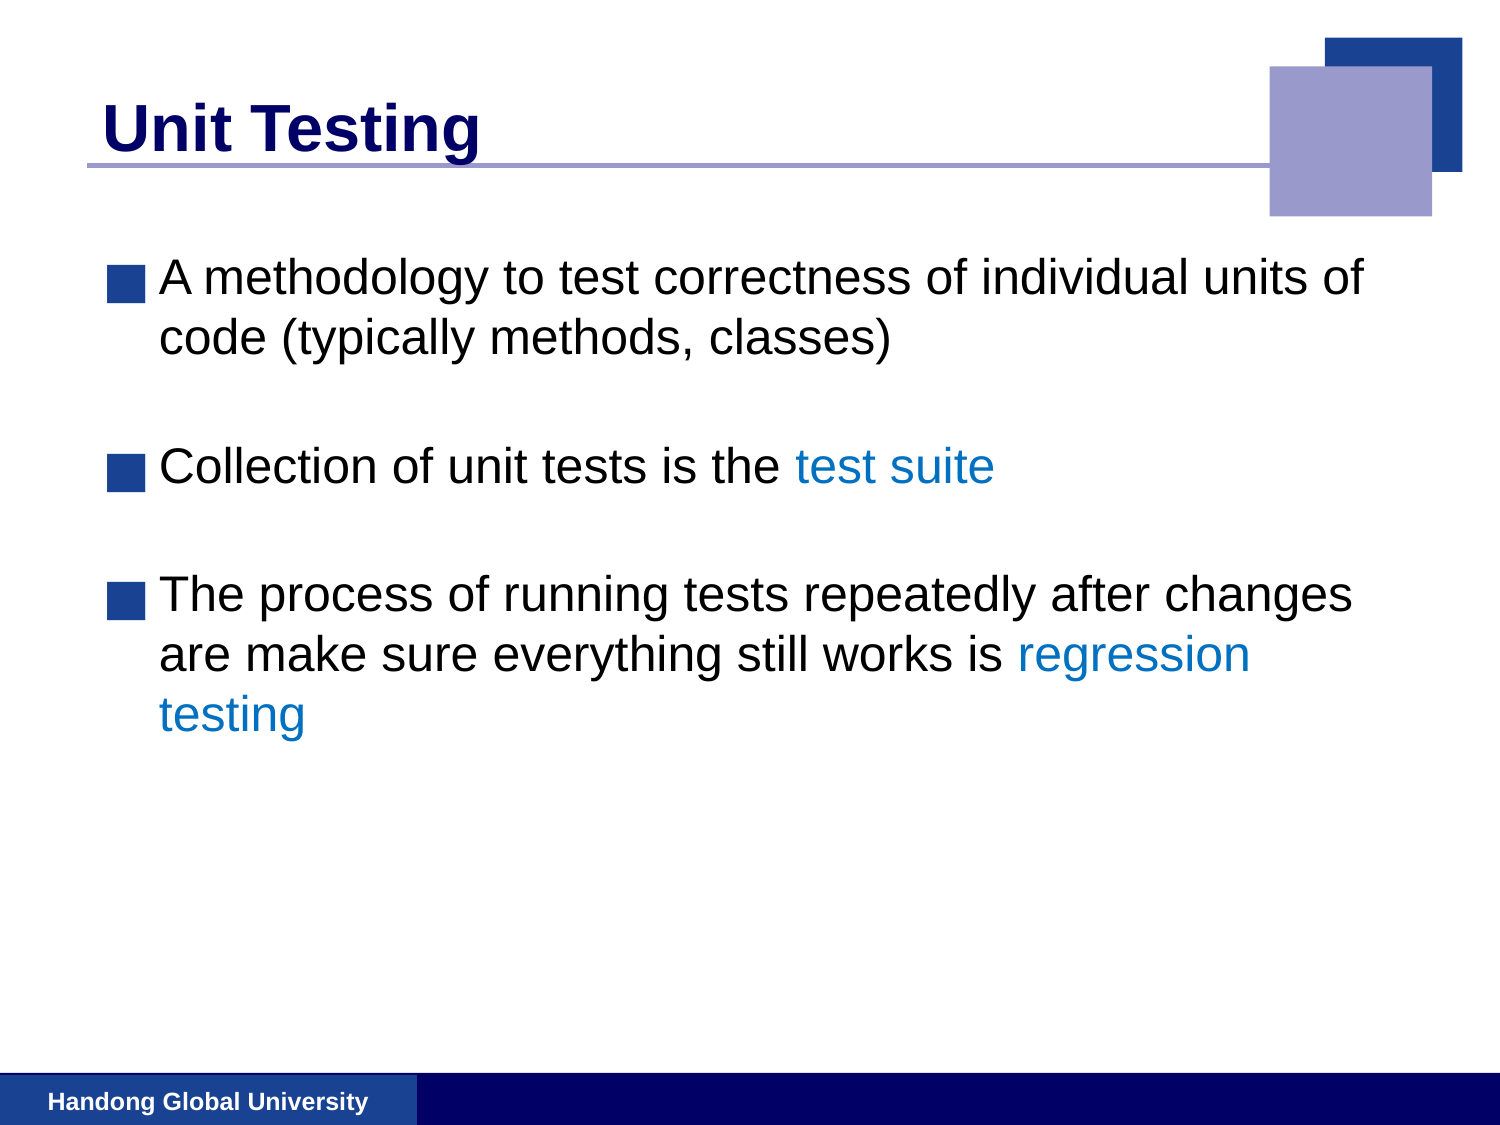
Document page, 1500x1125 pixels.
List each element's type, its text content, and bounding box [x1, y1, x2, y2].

list A methodology to test correctness of individual units of code (typically methods, classes) Collection of unit tests is the test suite The process of running tests repeatedly after changes are make sure everything still works is regression testing [87, 237, 1425, 1013]
title Unit Testing [87, 46, 1238, 172]
